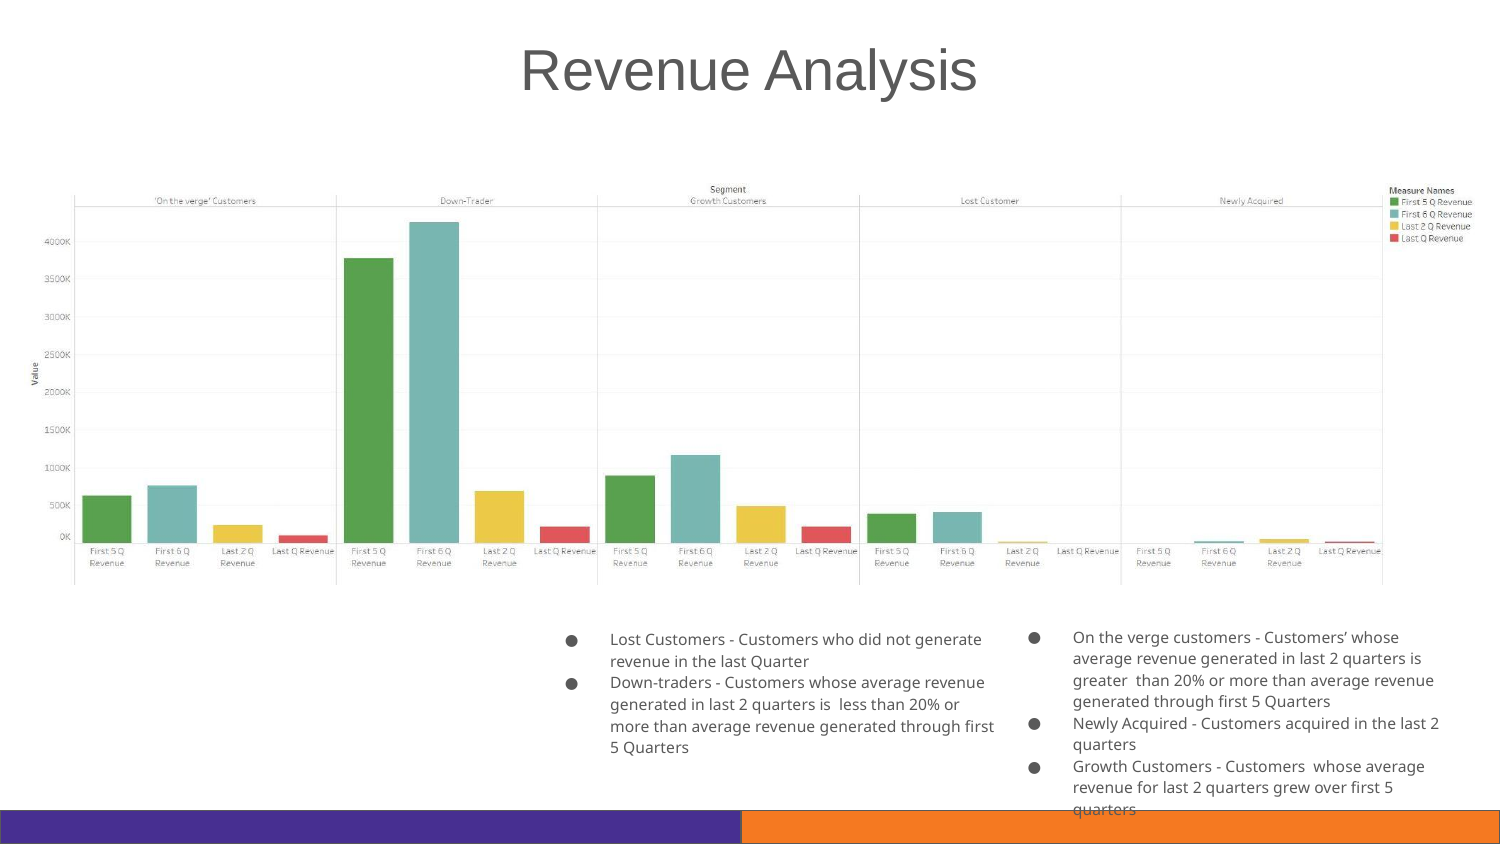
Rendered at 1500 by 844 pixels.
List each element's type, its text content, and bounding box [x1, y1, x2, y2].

text_box On the verge customers - Customers’ whose average revenue generated in last 2 quarters is greater than 20% or more than average revenue generated through first 5 Quarters Newly Acquired - Customers acquired in the last 2 quarters Growth Customers - Customers whose average revenue for last 2 quarters grew over first 5 quarters [982, 609, 1475, 834]
subtitle Revenue Analysis [51, 17, 1449, 117]
picture [24, 182, 1476, 585]
text_box Lost Customers - Customers who did not generate revenue in the last Quarter Down-traders - Customers whose average revenue generated in last 2 quarters is less than 20% or more than average revenue generated through first 5 Quarters [520, 612, 982, 807]
